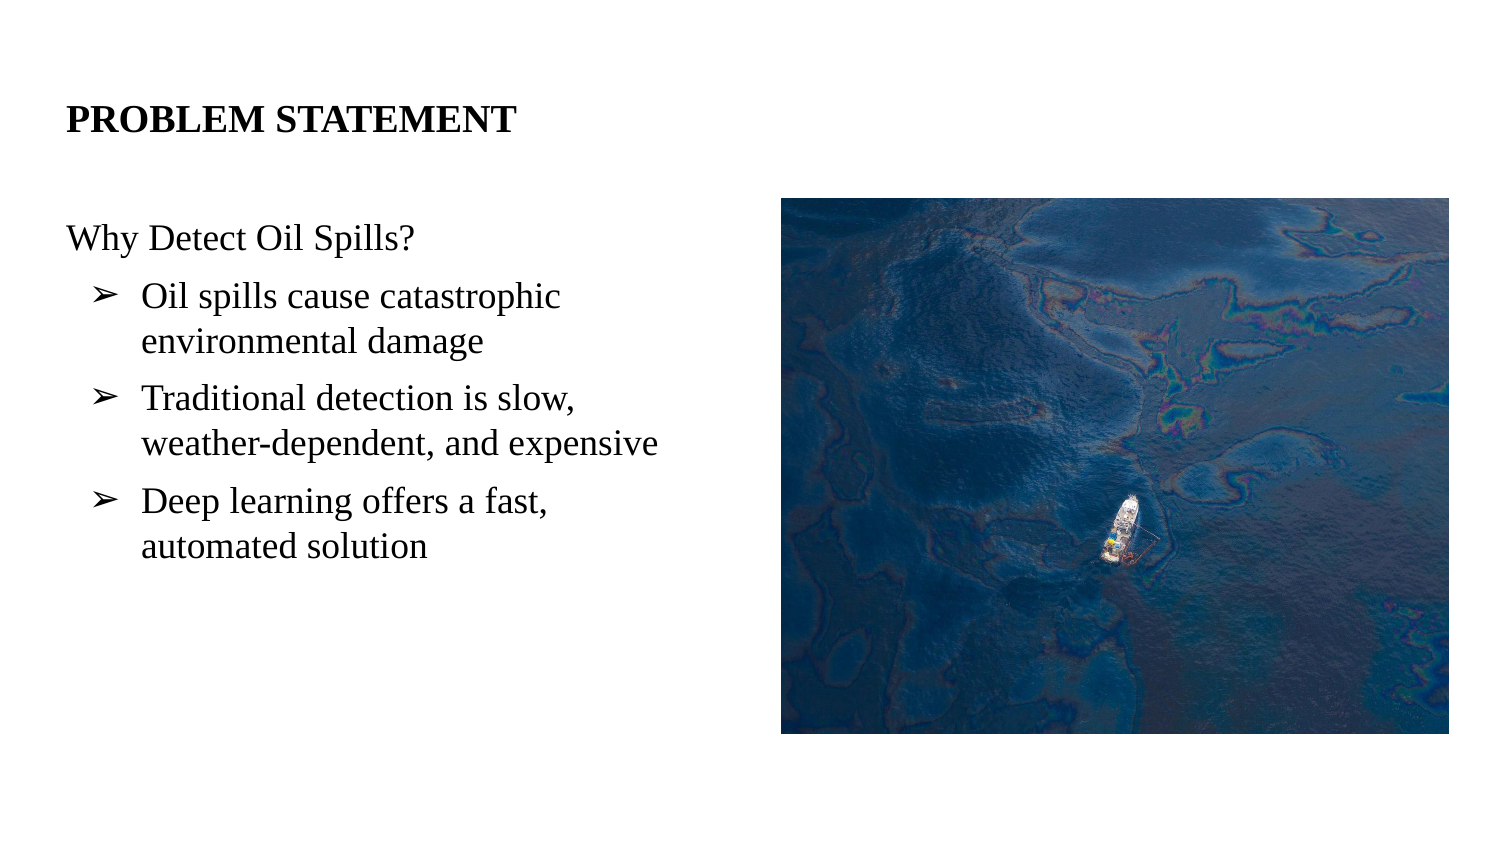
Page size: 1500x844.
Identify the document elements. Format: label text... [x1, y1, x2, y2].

text_box Why Detect Oil Spills? Oil spills cause catastrophic environmental damage Traditional detection is slow, weather-dependent, and expensive Deep learning offers a fast, automated solution [51, 198, 719, 734]
picture [780, 197, 1450, 734]
text_box PROBLEM STATEMENT [51, 72, 1449, 167]
